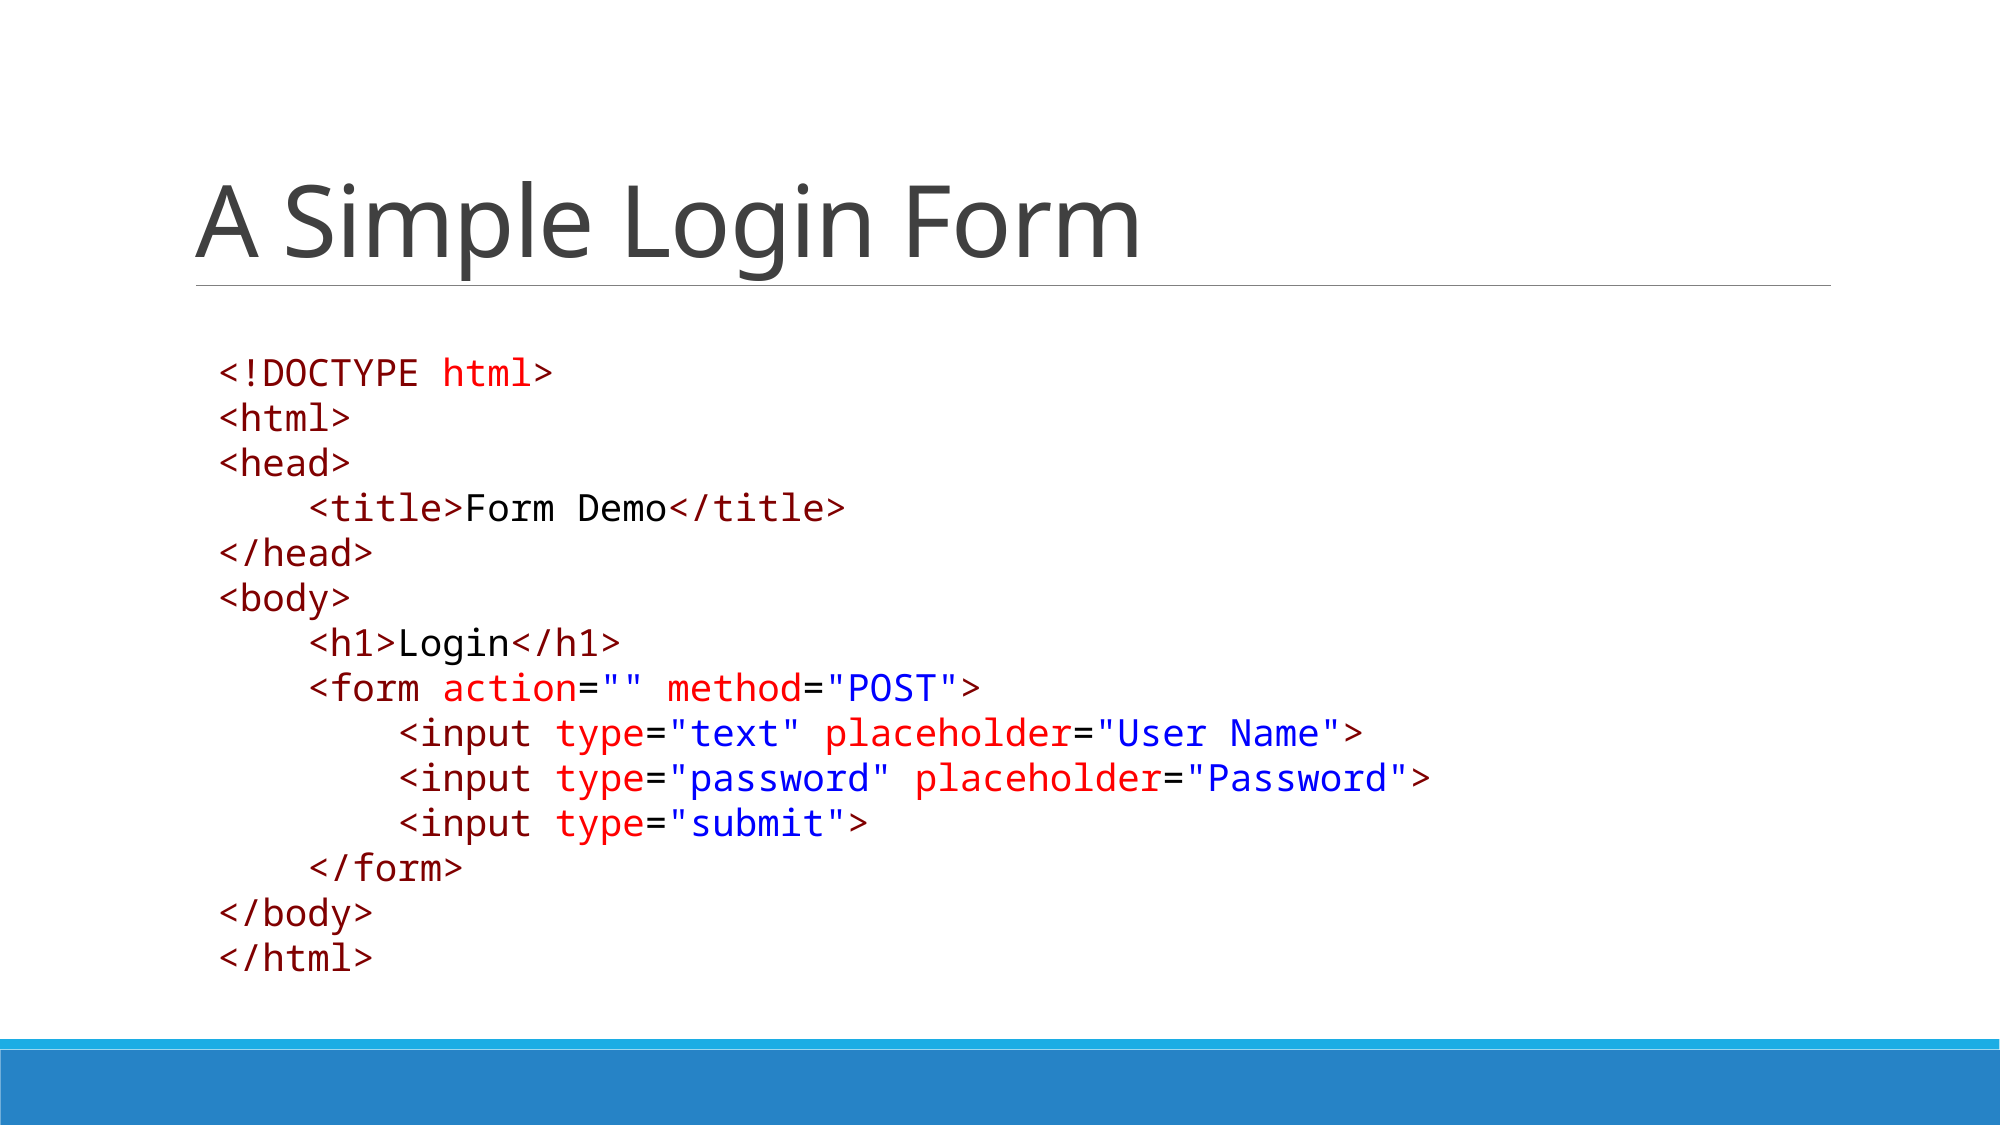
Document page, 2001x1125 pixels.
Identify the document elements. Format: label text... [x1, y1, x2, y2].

title A Simple Login Form [180, 47, 1830, 285]
text_box <!DOCTYPE html> <html> <head> <title>Form Demo</title> </head> <body> <h1>Login</h1> <form action="" method="POST"> <input type="text" placeholder="User Name"> <input type="password" placeholder="Password"> <input type="submit"> </form> </body> </html> [180, 341, 1511, 987]
